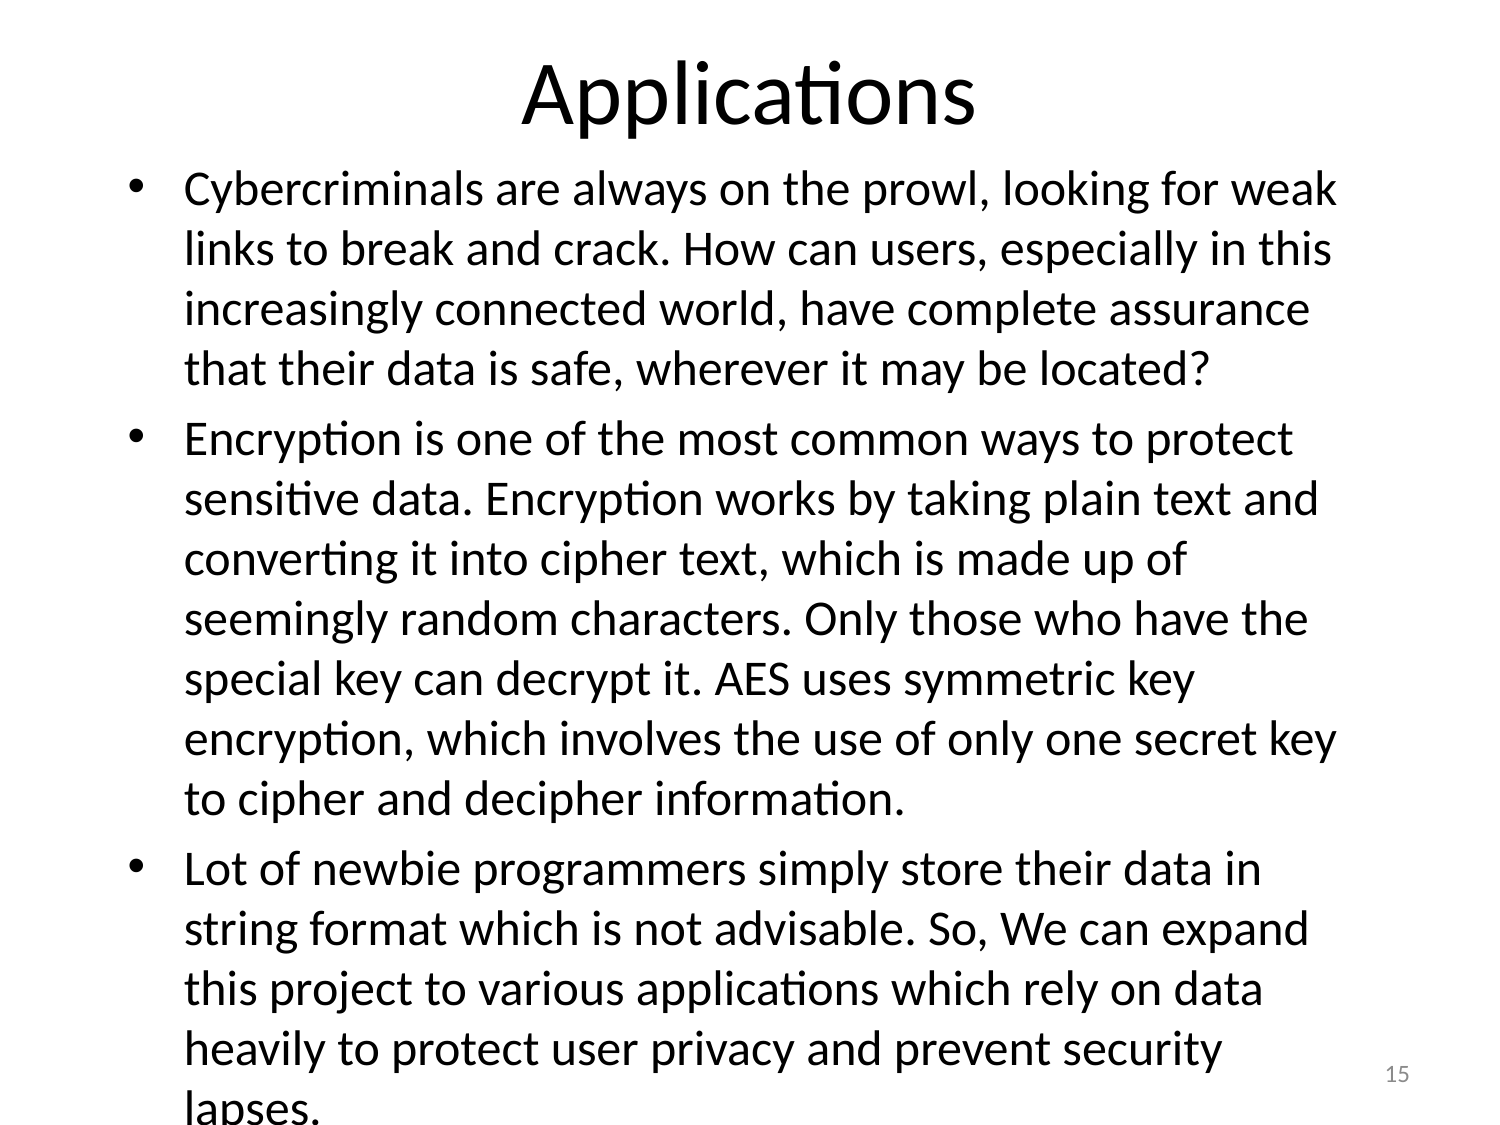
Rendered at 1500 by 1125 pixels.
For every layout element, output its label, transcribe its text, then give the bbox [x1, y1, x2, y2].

title Applications [112, 0, 1388, 148]
subtitle Cybercriminals are always on the prowl, looking for weak links to break and crack. How can users, especially in this increasingly connected world, have complete assurance that their data is safe, wherever it may be located? Encryption is one of the most common ways to protect sensitive data. Encryption works by taking plain text and converting it into cipher text, which is made up of seemingly random characters. Only those who have the special key can decrypt it. AES uses symmetric key encryption, which involves the use of only one secret key to cipher and decipher information. Lot of newbie programmers simply store their data in string format which is not advisable. So, We can expand this project to various applications which rely on data heavily to protect user privacy and prevent security lapses. [112, 148, 1388, 1086]
slide_number 15 [1074, 1042, 1425, 1103]
